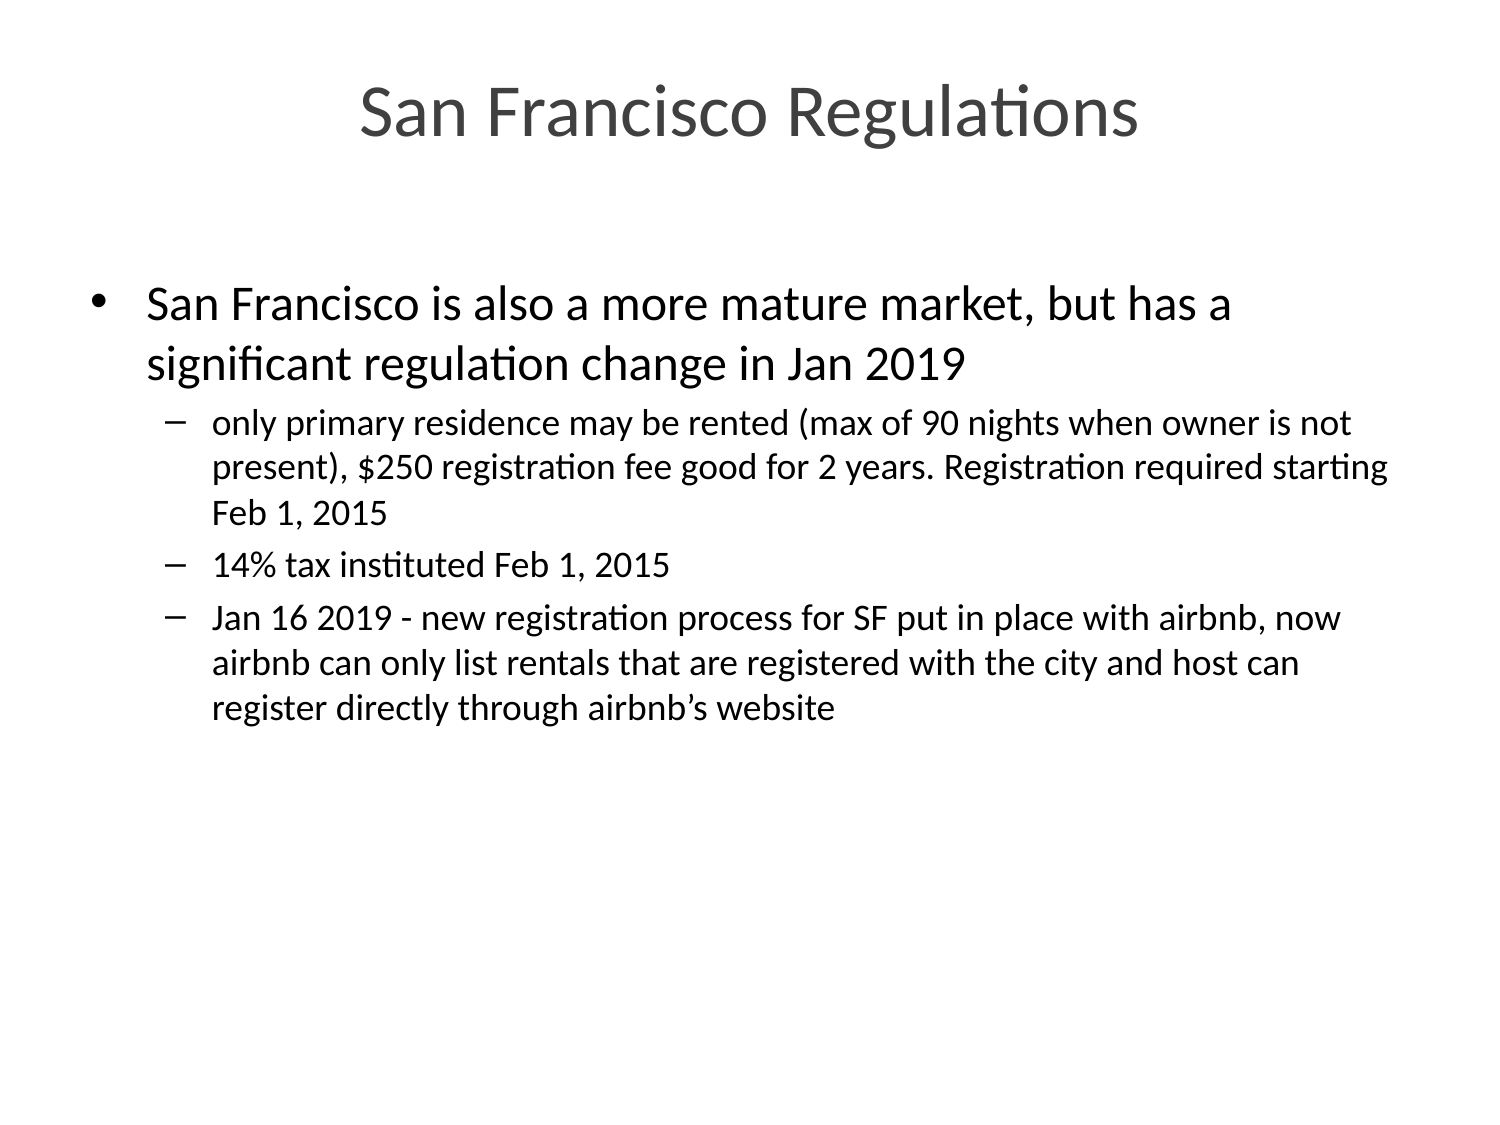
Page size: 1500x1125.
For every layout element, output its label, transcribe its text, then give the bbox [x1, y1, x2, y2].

list San Francisco is also a more mature market, but has a significant regulation change in Jan 2019 only primary residence may be rented (max of 90 nights when owner is not present), $250 registration fee good for 2 years. Registration required starting Feb 1, 2015 14% tax instituted Feb 1, 2015 Jan 16 2019 - new registration process for SF put in place with airbnb, now airbnb can only list rentals that are registered with the city and host can register directly through airbnb’s website [75, 262, 1425, 1005]
title San Francisco Regulations [75, 12, 1425, 200]
